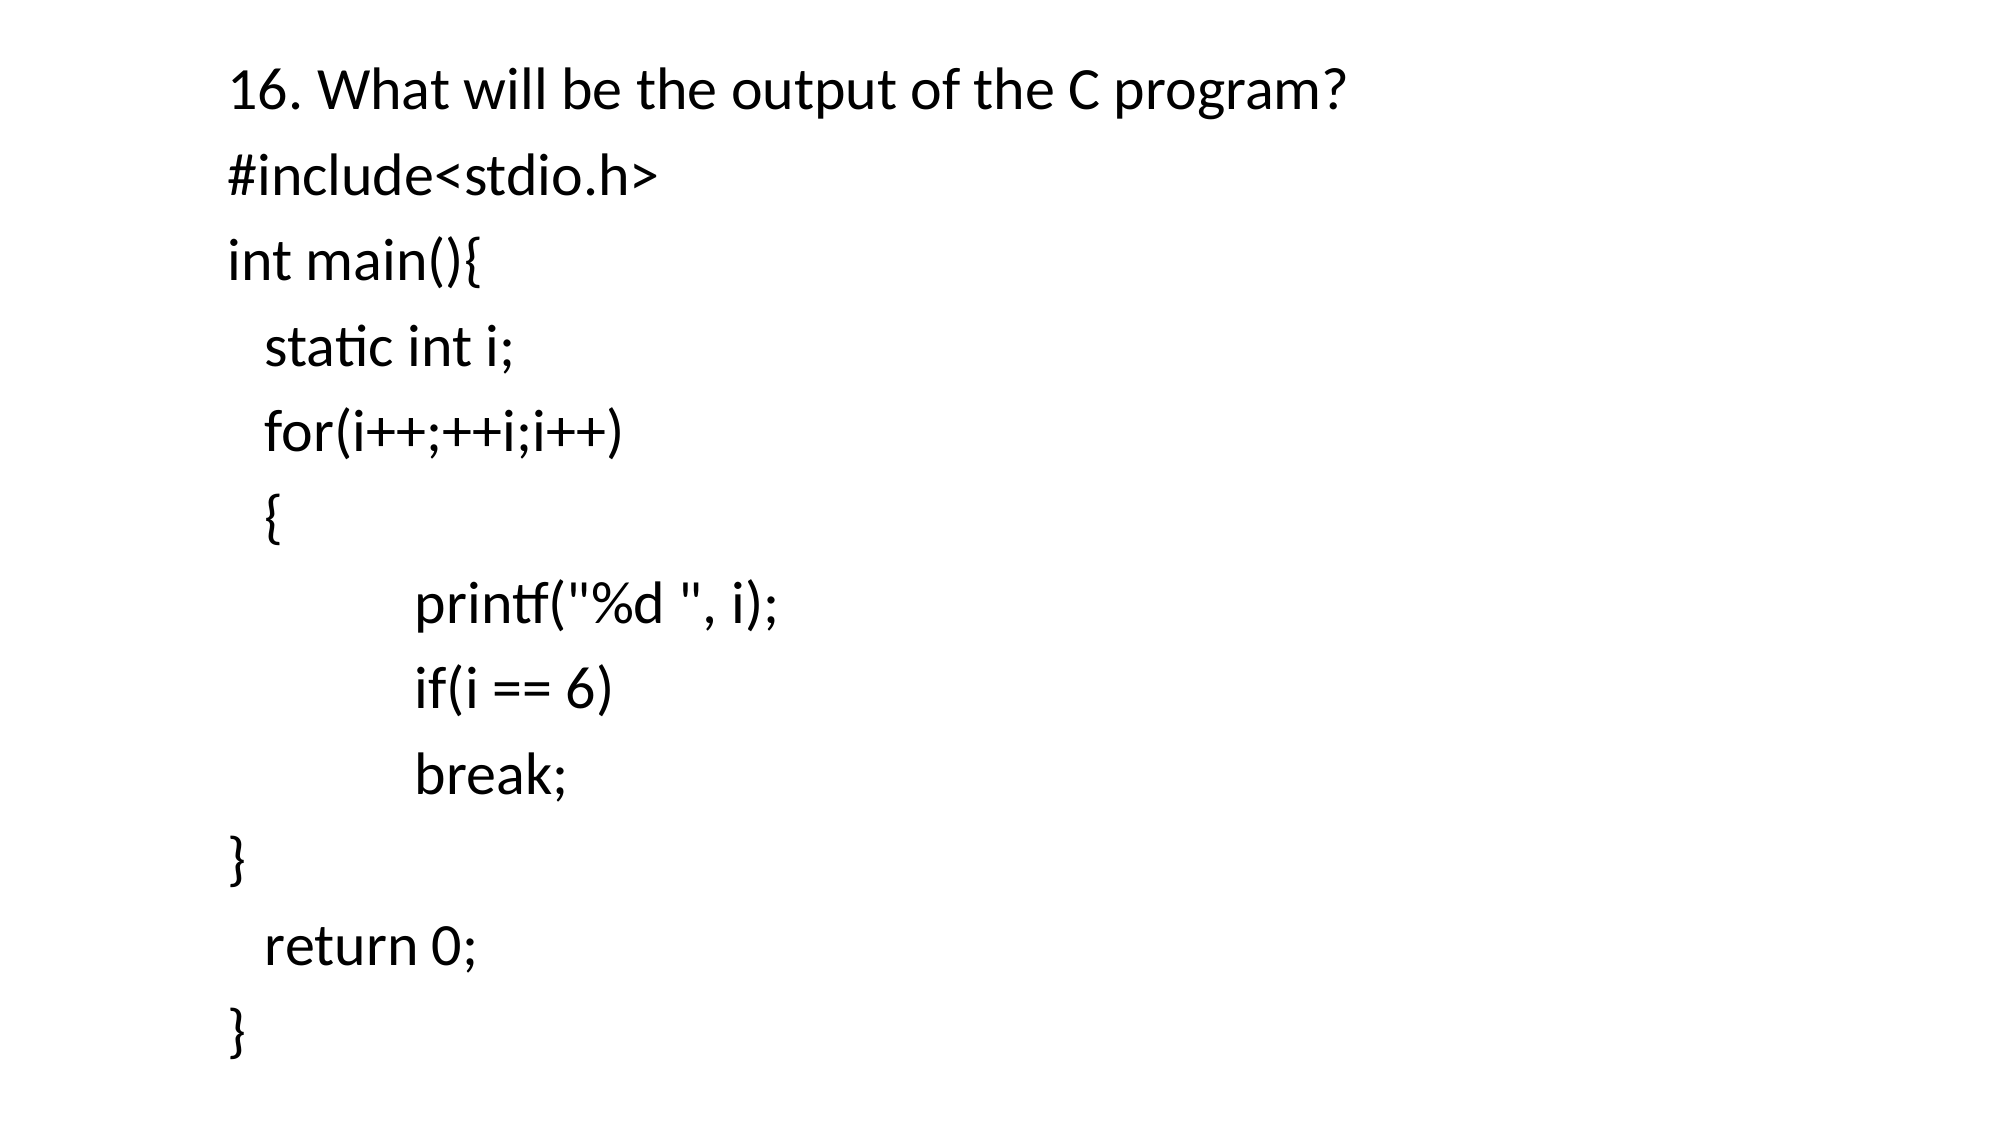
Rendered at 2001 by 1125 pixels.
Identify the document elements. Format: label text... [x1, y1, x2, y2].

list 16. What will be the output of the C program? #include<stdio.h> int main(){ static int i; for(i++;++i;i++) { printf("%d ", i); if(i == 6) break; } return 0; } [212, 50, 1765, 906]
